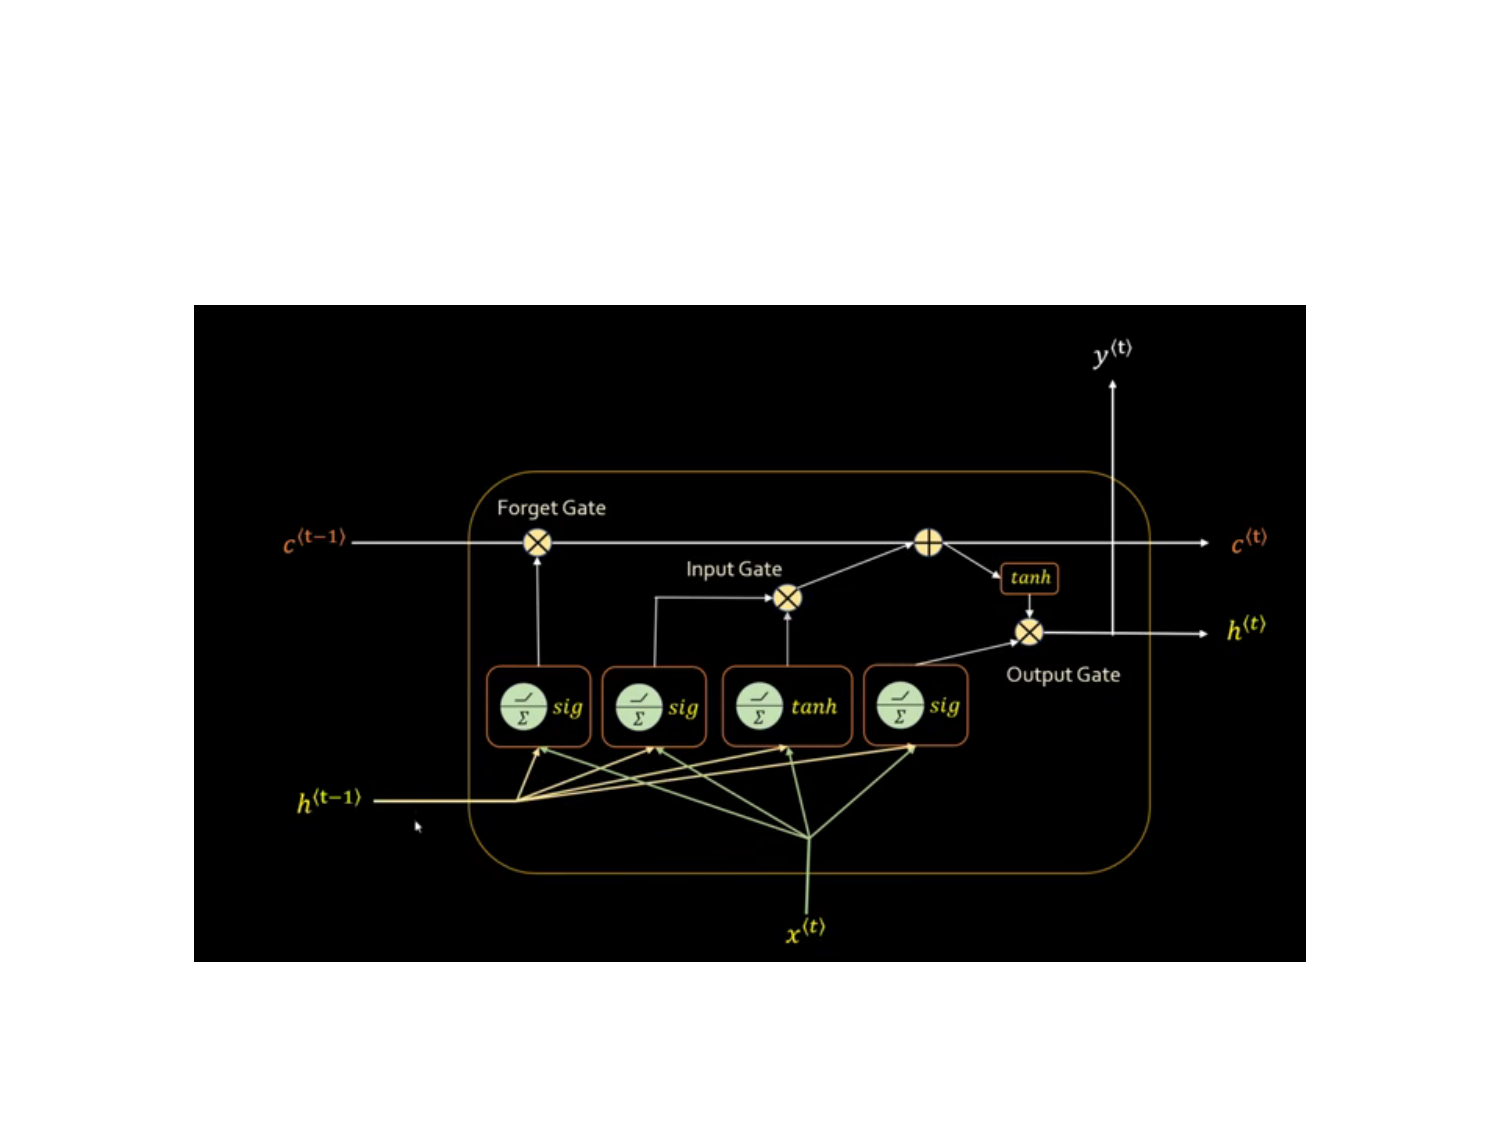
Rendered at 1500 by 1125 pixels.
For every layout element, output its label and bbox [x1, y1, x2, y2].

list [194, 305, 1306, 963]
